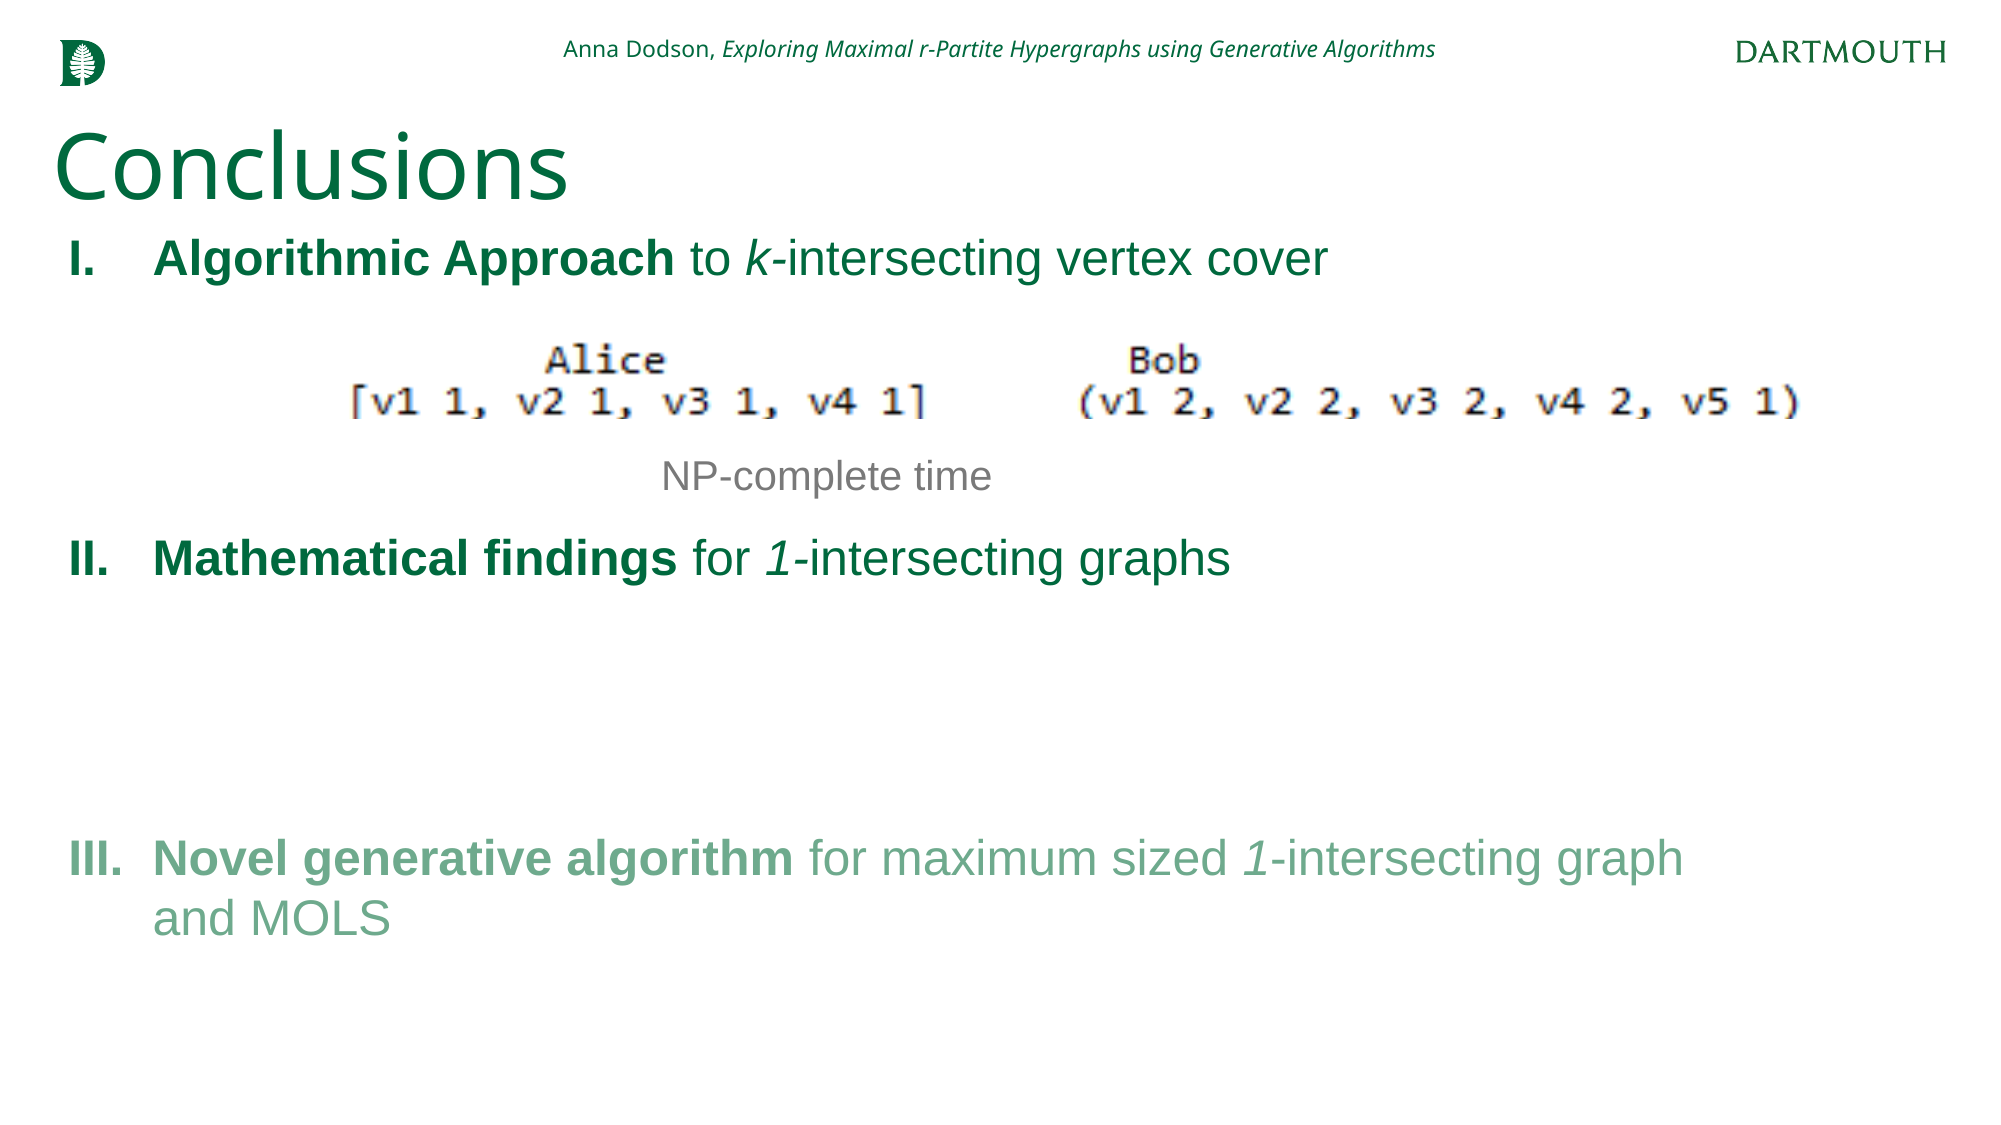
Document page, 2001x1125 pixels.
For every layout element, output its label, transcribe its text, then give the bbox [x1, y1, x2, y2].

picture [60, 40, 105, 86]
footer Anna Dodson, Exploring Maximal r-Partite Hypergraphs using Generative Algorithms [390, 30, 1610, 66]
picture [324, 336, 1861, 419]
text_box Algorithmic Approach to k-intersecting vertex cover Mathematical findings for 1-intersecting graphs Novel generative algorithm for maximum sized 1-intersecting graph and MOLS [53, 218, 1713, 1125]
title Conclusions [52, 125, 1947, 238]
picture [1735, 39, 1947, 64]
